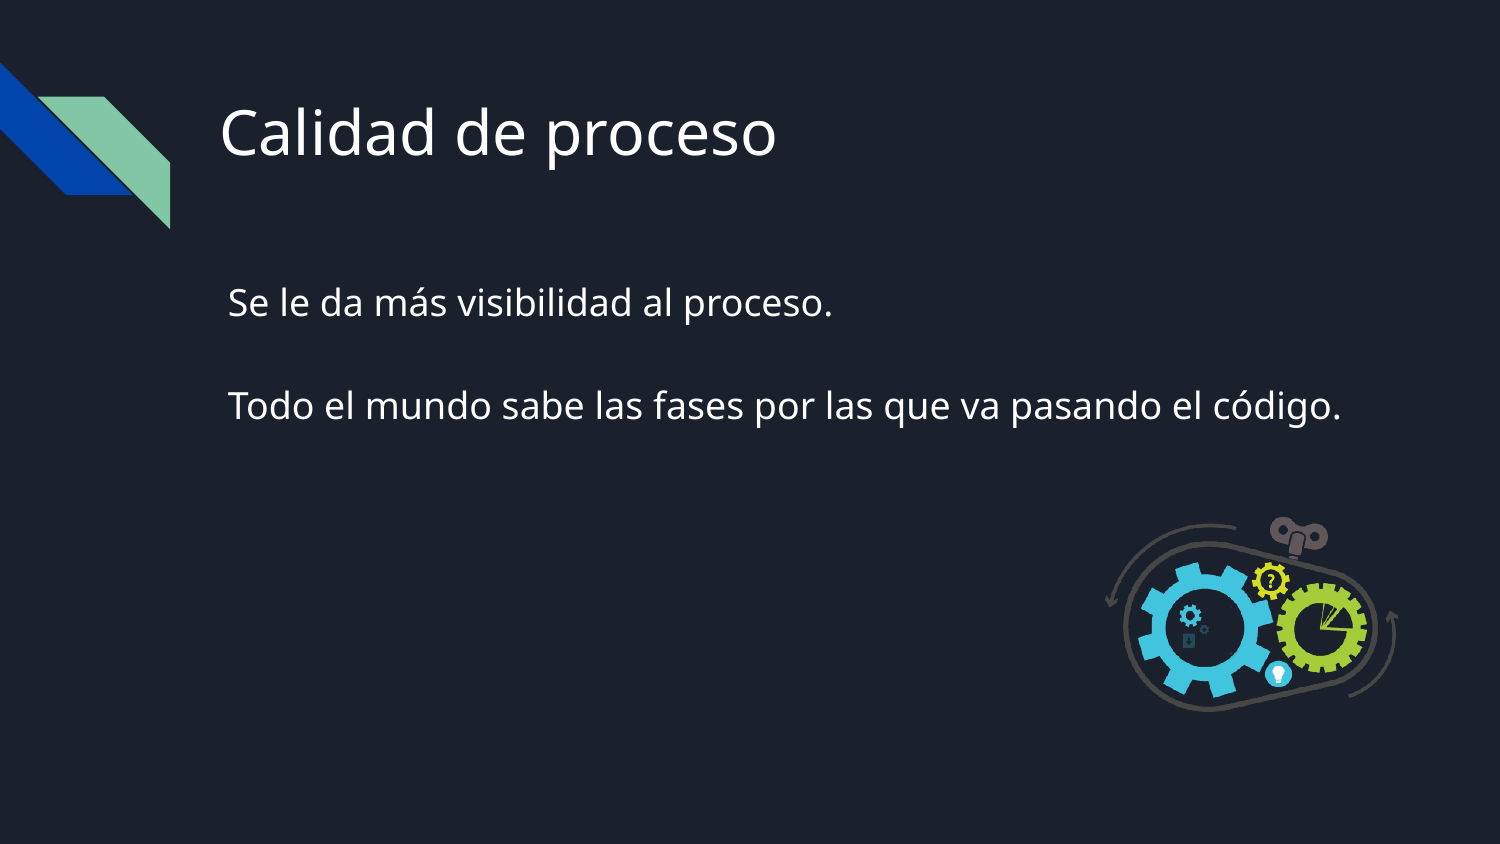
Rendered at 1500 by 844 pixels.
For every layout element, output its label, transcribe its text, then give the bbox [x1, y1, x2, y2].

picture [1103, 497, 1398, 735]
list Se le da más visibilidad al proceso. Todo el mundo sabe las fases por las que va pasando el código. [212, 257, 1368, 735]
title Calidad de proceso [204, 66, 1360, 217]
